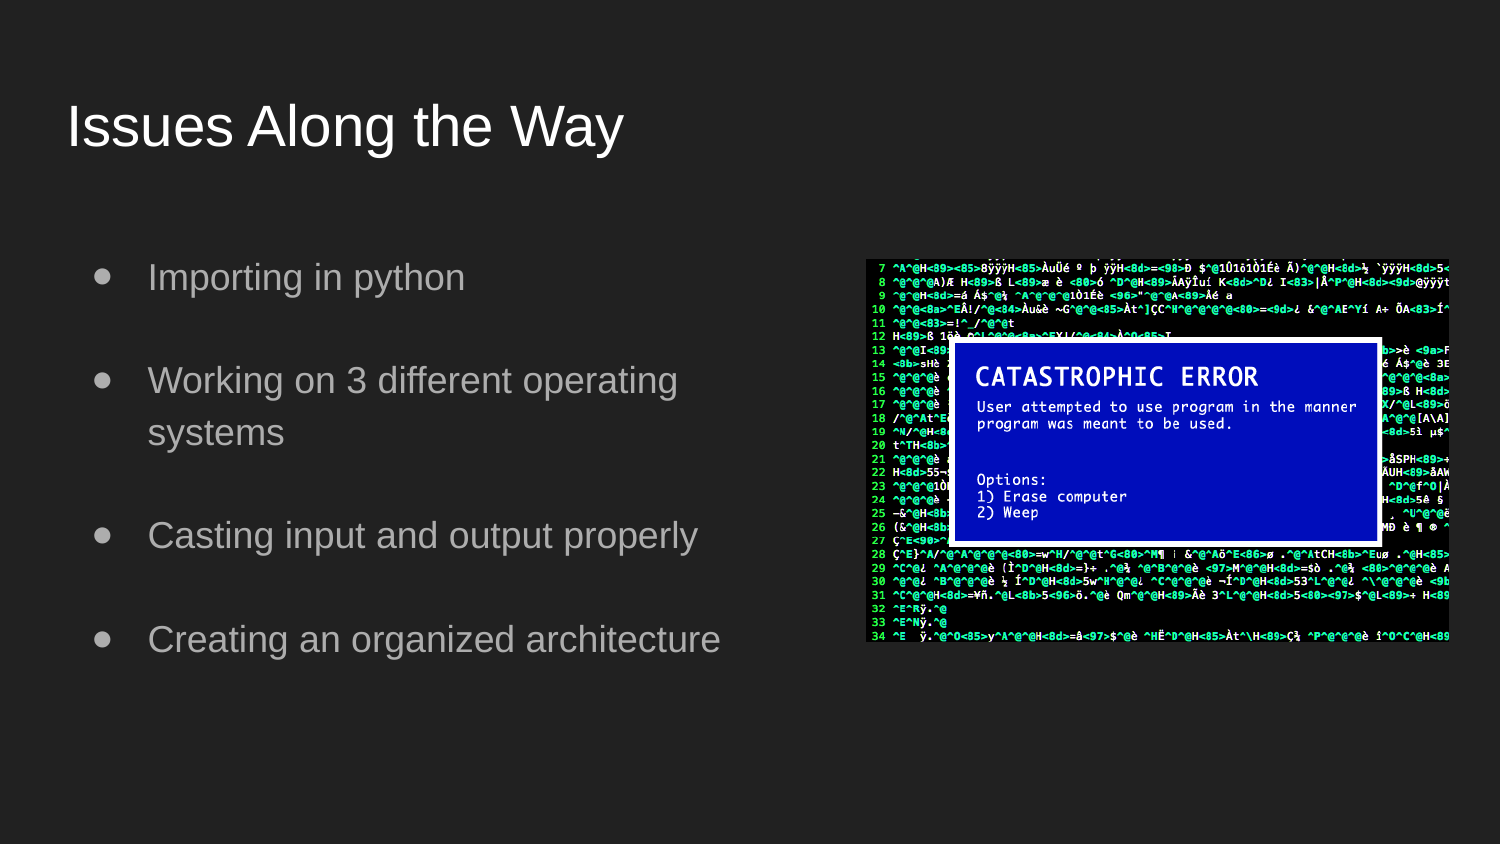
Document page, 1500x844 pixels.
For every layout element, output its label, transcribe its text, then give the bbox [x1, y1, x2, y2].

picture [866, 259, 1450, 643]
list Importing in python Working on 3 different operating systems Casting input and output properly Creating an organized architecture [57, 230, 802, 792]
title Issues Along the Way [51, 72, 1449, 167]
